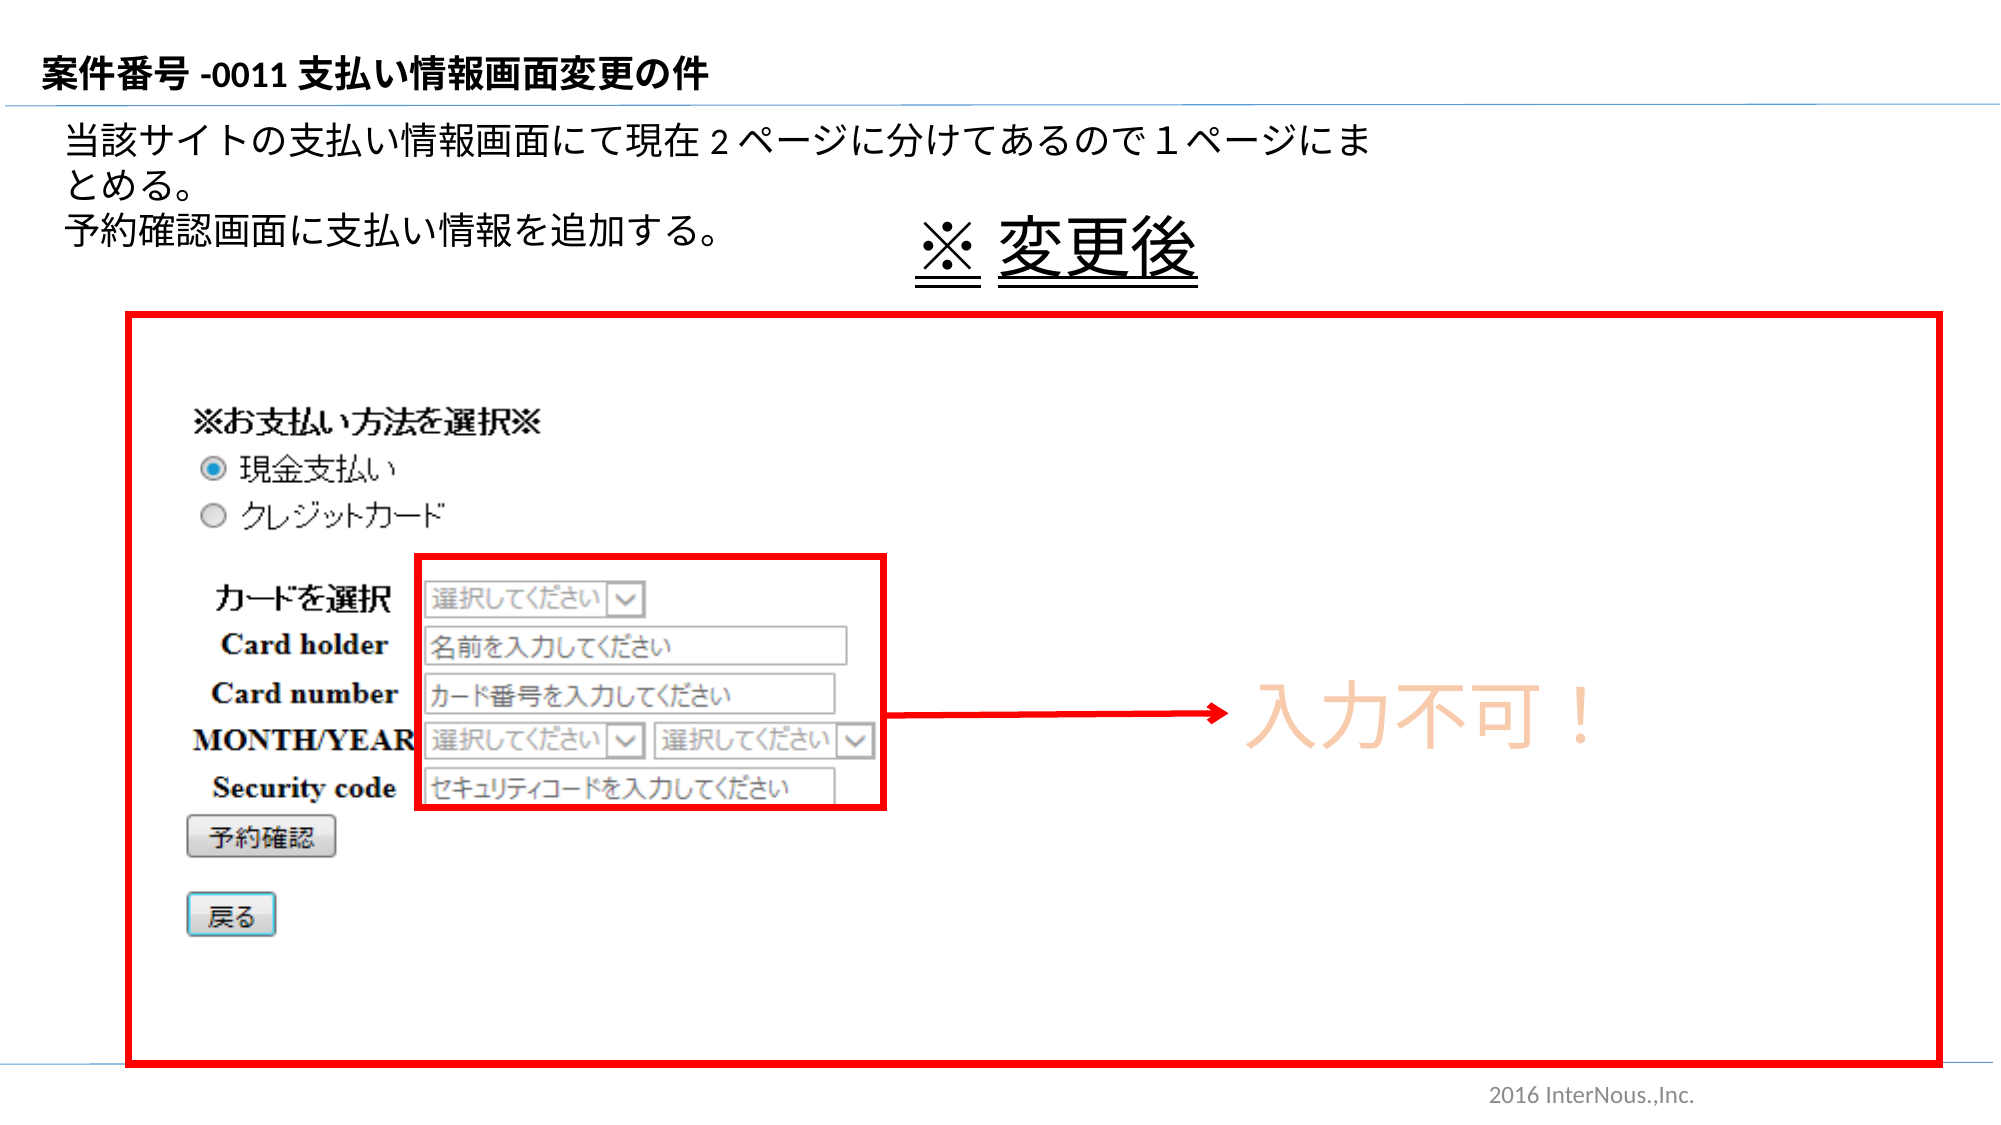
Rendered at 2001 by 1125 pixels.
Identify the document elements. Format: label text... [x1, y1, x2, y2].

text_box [128, 314, 1940, 1065]
footer 2016 InterNous.,Inc. [1185, 1063, 1999, 1124]
text_box 案件番号-0011支払い情報画面変更の件 [26, 42, 1930, 102]
text_box 当該サイトの支払い情報画面にて現在2ページに分けてあるので１ページにまとめる。 予約確認画面に支払い情報を追加する。 [48, 109, 1415, 259]
text_box ※変更後 [800, 197, 1312, 293]
